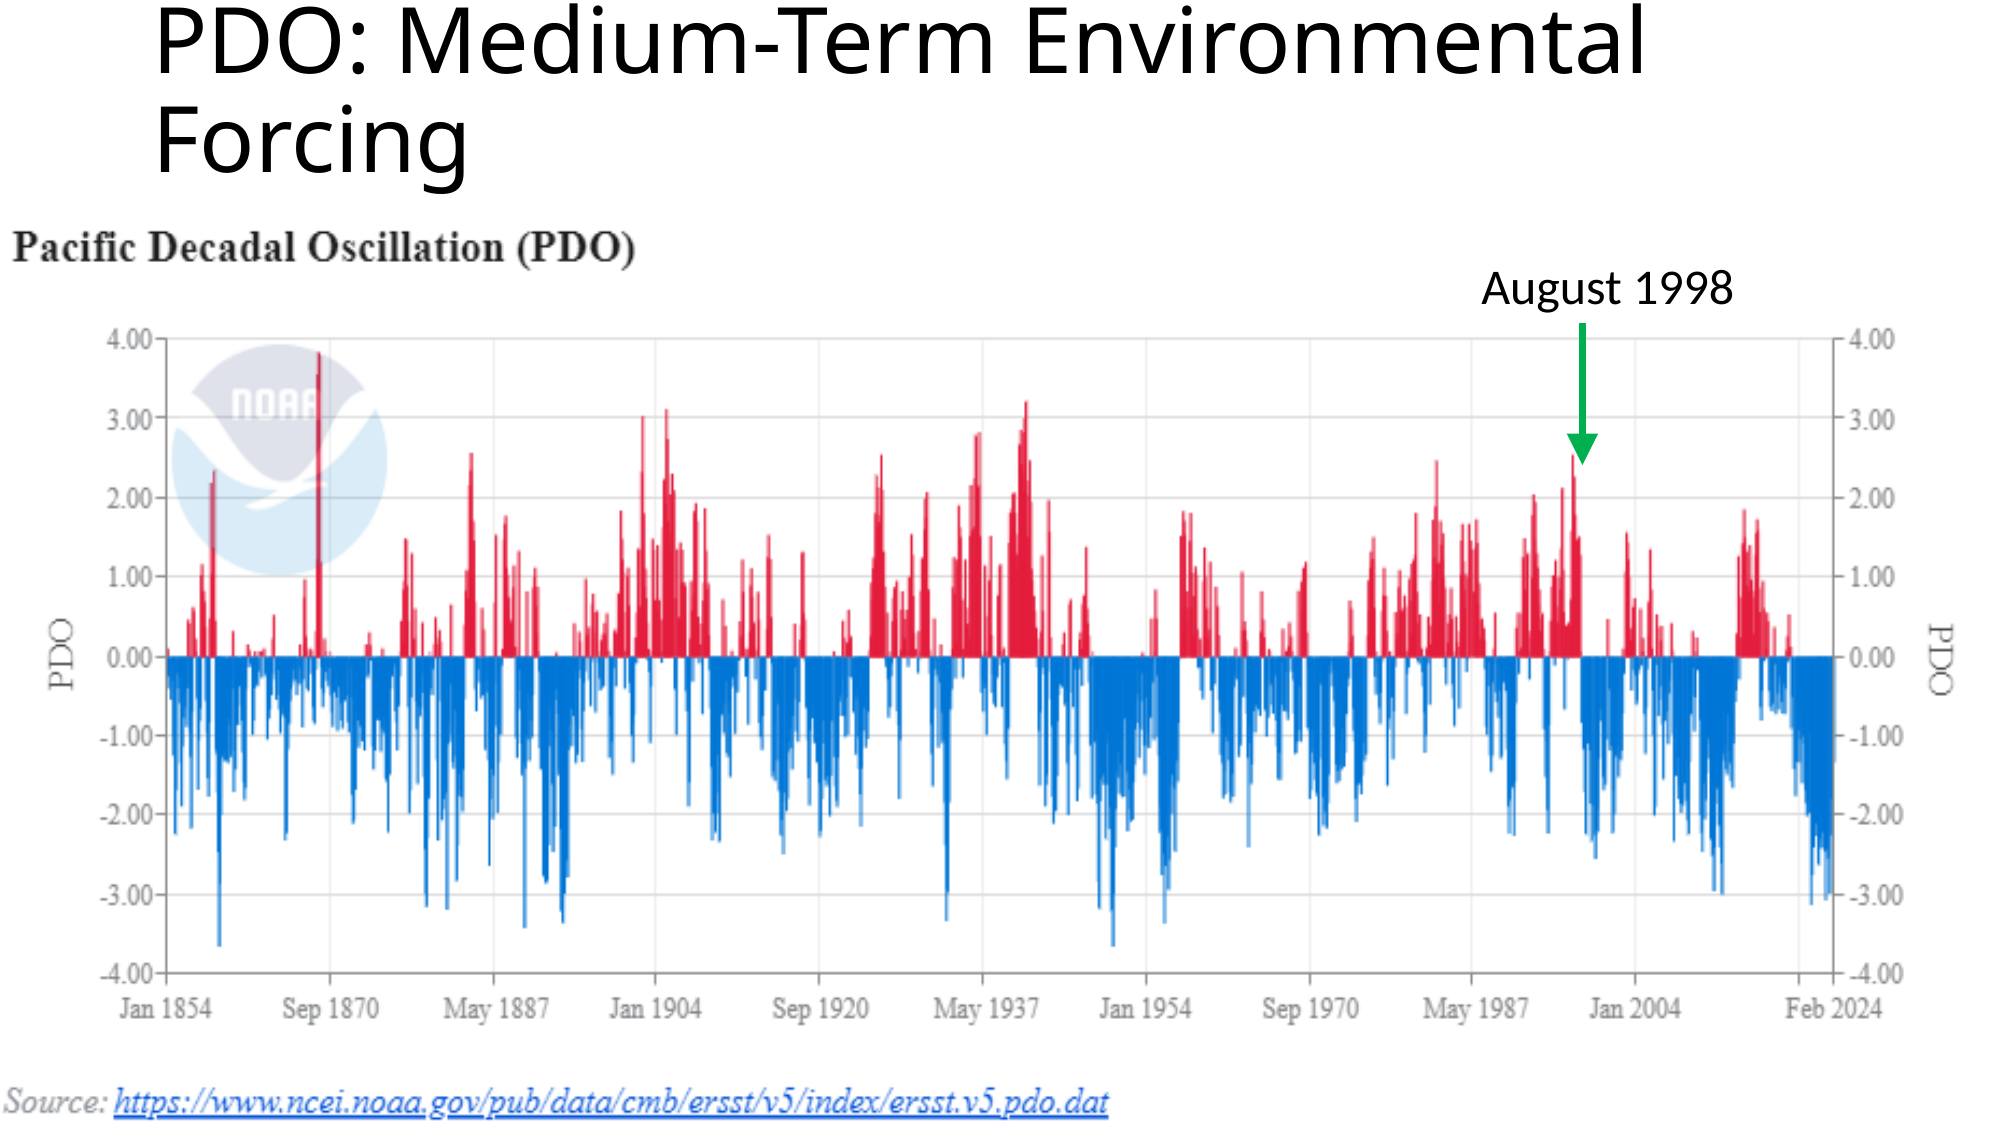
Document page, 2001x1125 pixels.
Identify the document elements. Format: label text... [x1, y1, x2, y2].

title PDO: Medium-Term Environmental Forcing [137, 0, 1863, 188]
picture [0, 202, 2000, 1125]
